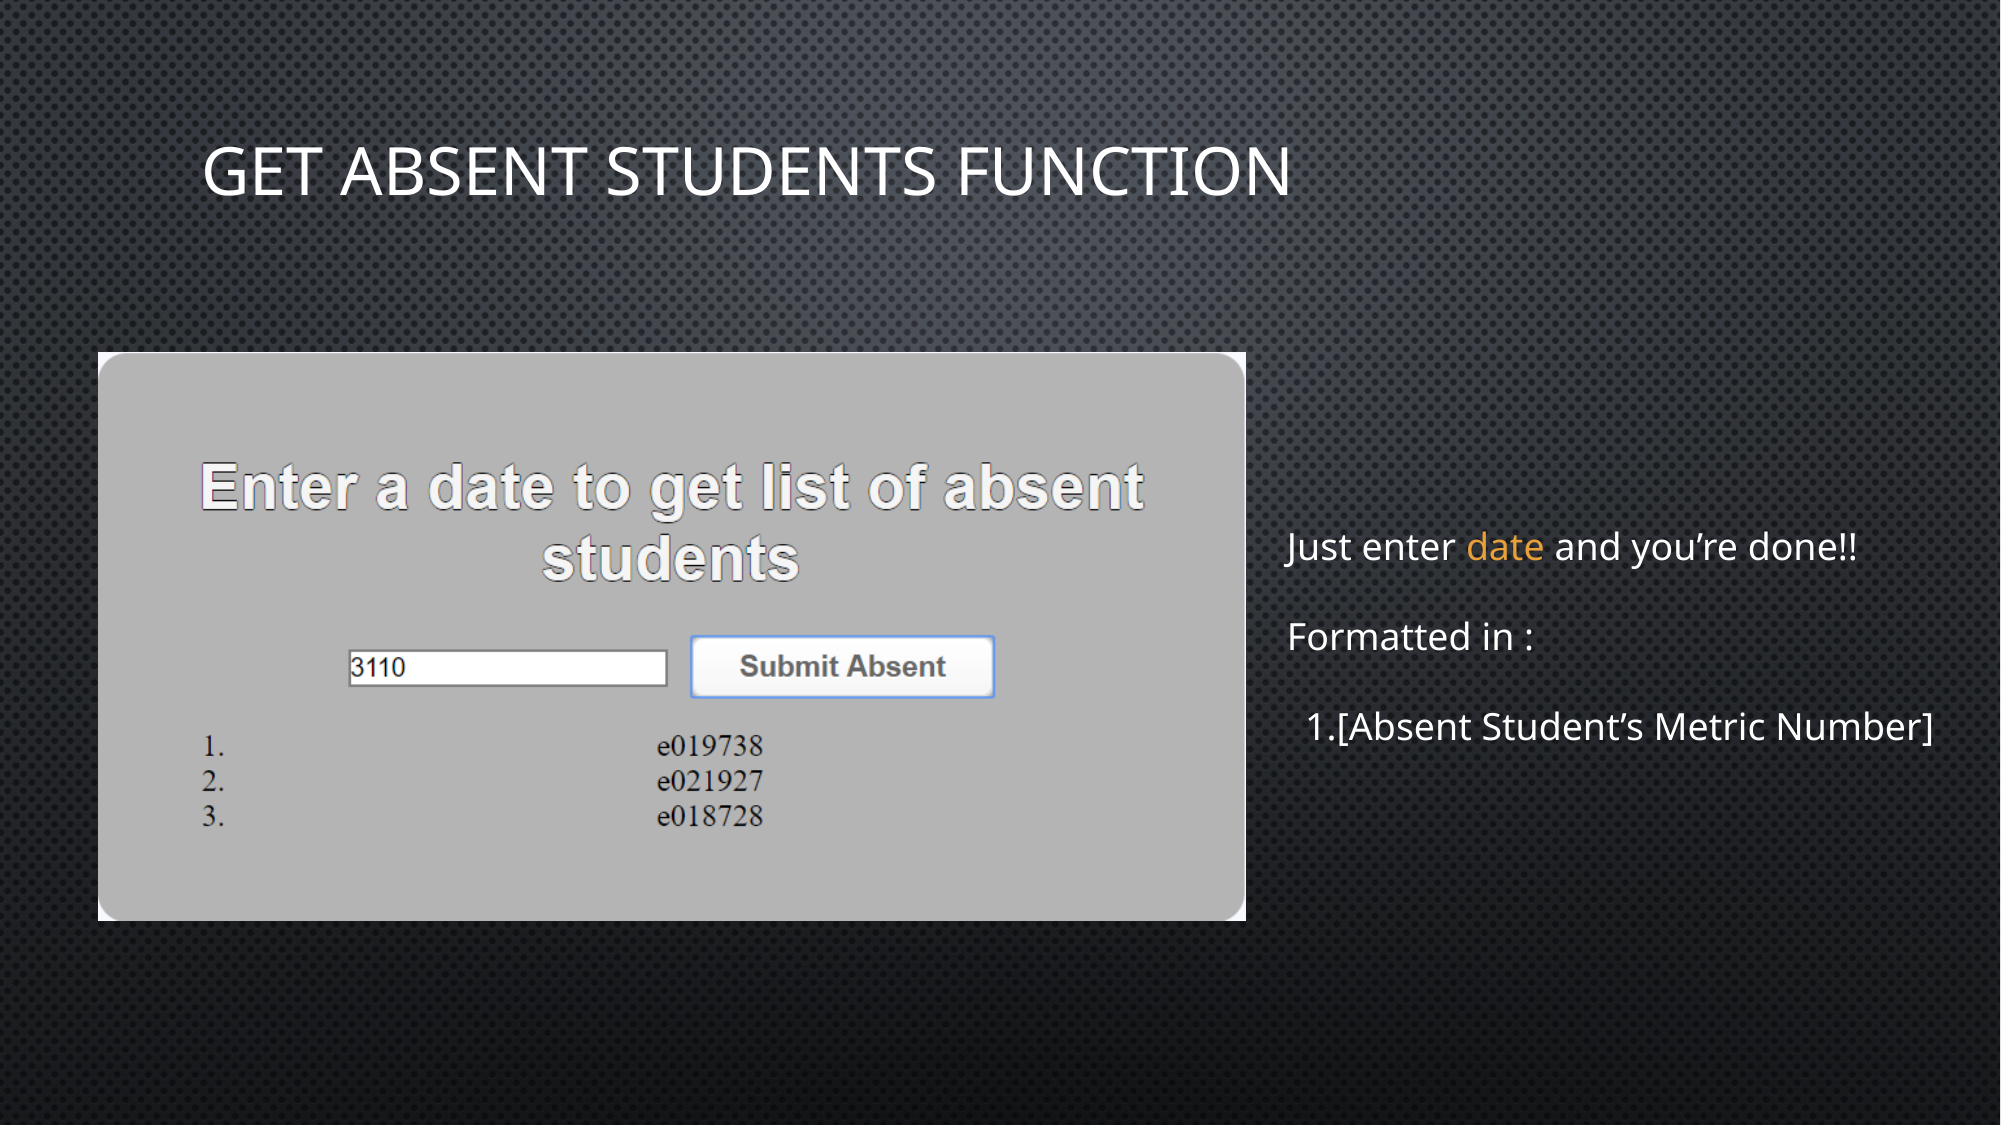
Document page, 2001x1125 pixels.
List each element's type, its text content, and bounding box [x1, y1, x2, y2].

text_box Just enter date and you’re done!! Formatted in : 1.[Absent Student’s Metric Number] [1272, 515, 1968, 755]
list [98, 351, 1246, 921]
title Get absent students function [185, 99, 1811, 237]
